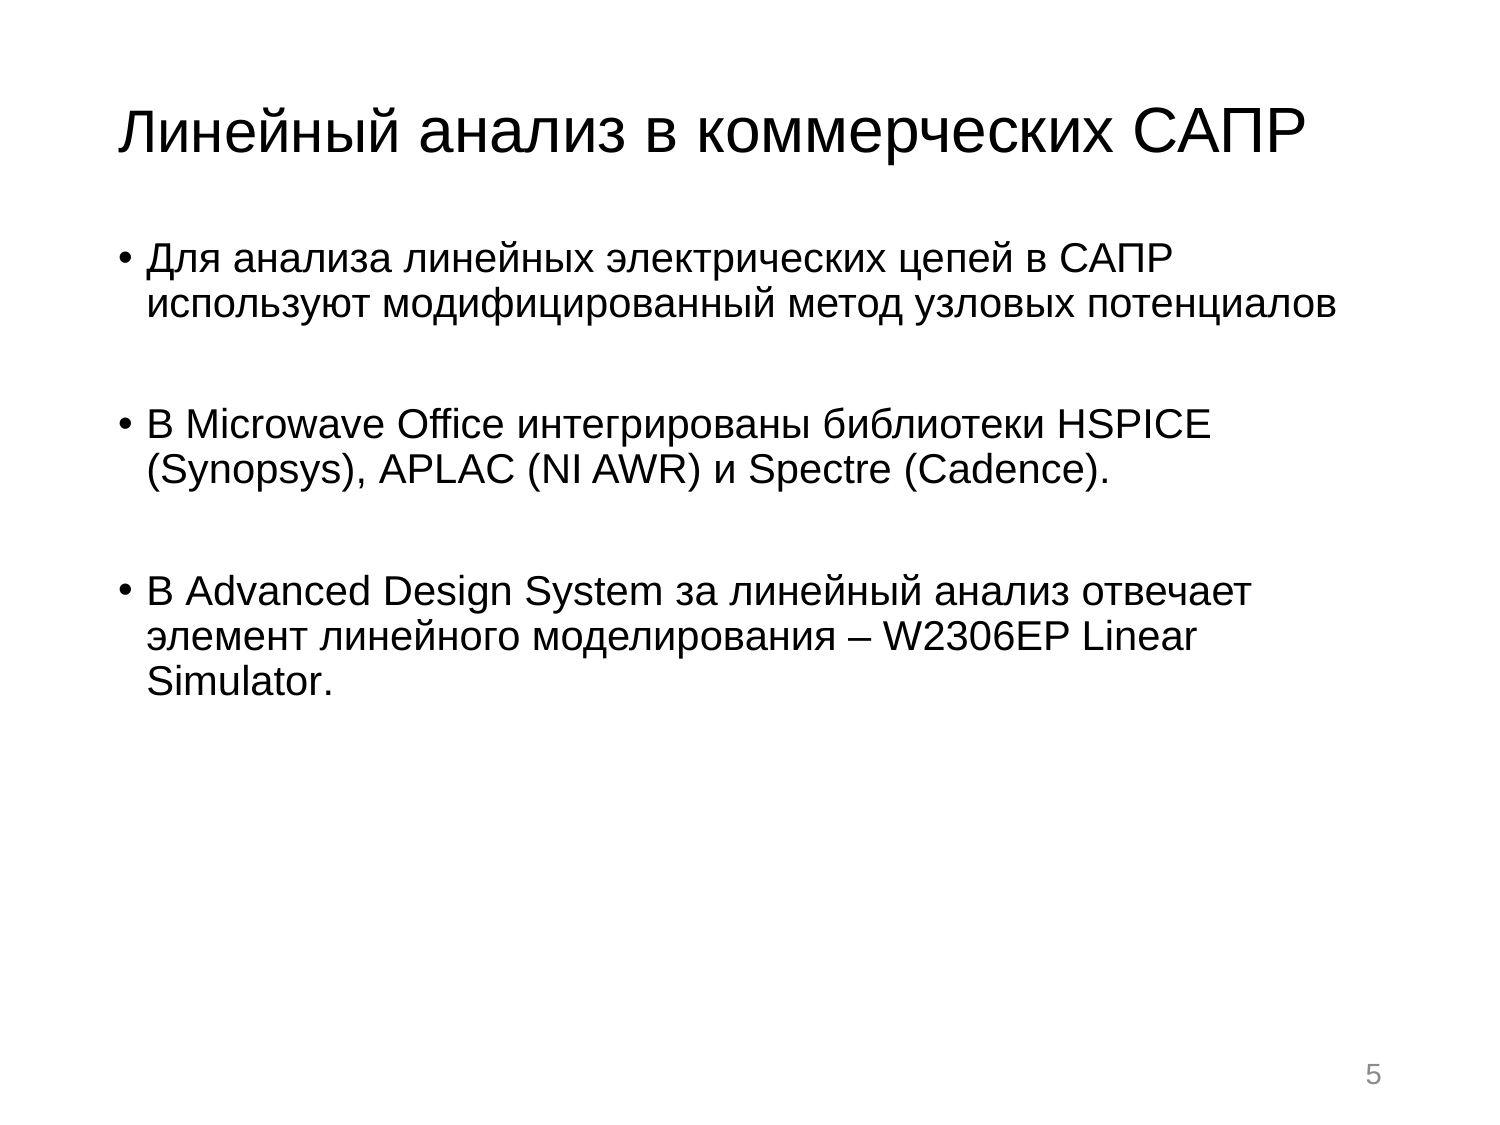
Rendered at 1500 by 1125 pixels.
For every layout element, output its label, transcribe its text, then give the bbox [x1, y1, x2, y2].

slide_number 5 [1059, 1042, 1397, 1103]
title Линейный анализ в коммерческих САПР [103, 59, 1397, 205]
list Для анализа линейных электрических цепей в САПР используют модифицированный метод узловых потенциалов В Microwave Office интегрированы библиотеки HSPICE (Synopsys), APLAC (NI AWR) и Spectre (Cadence). В Advanced Design System за линейный анализ отвечает элемент линейного моделирования – W2306EP Linear Simulator. [103, 229, 1397, 1014]
